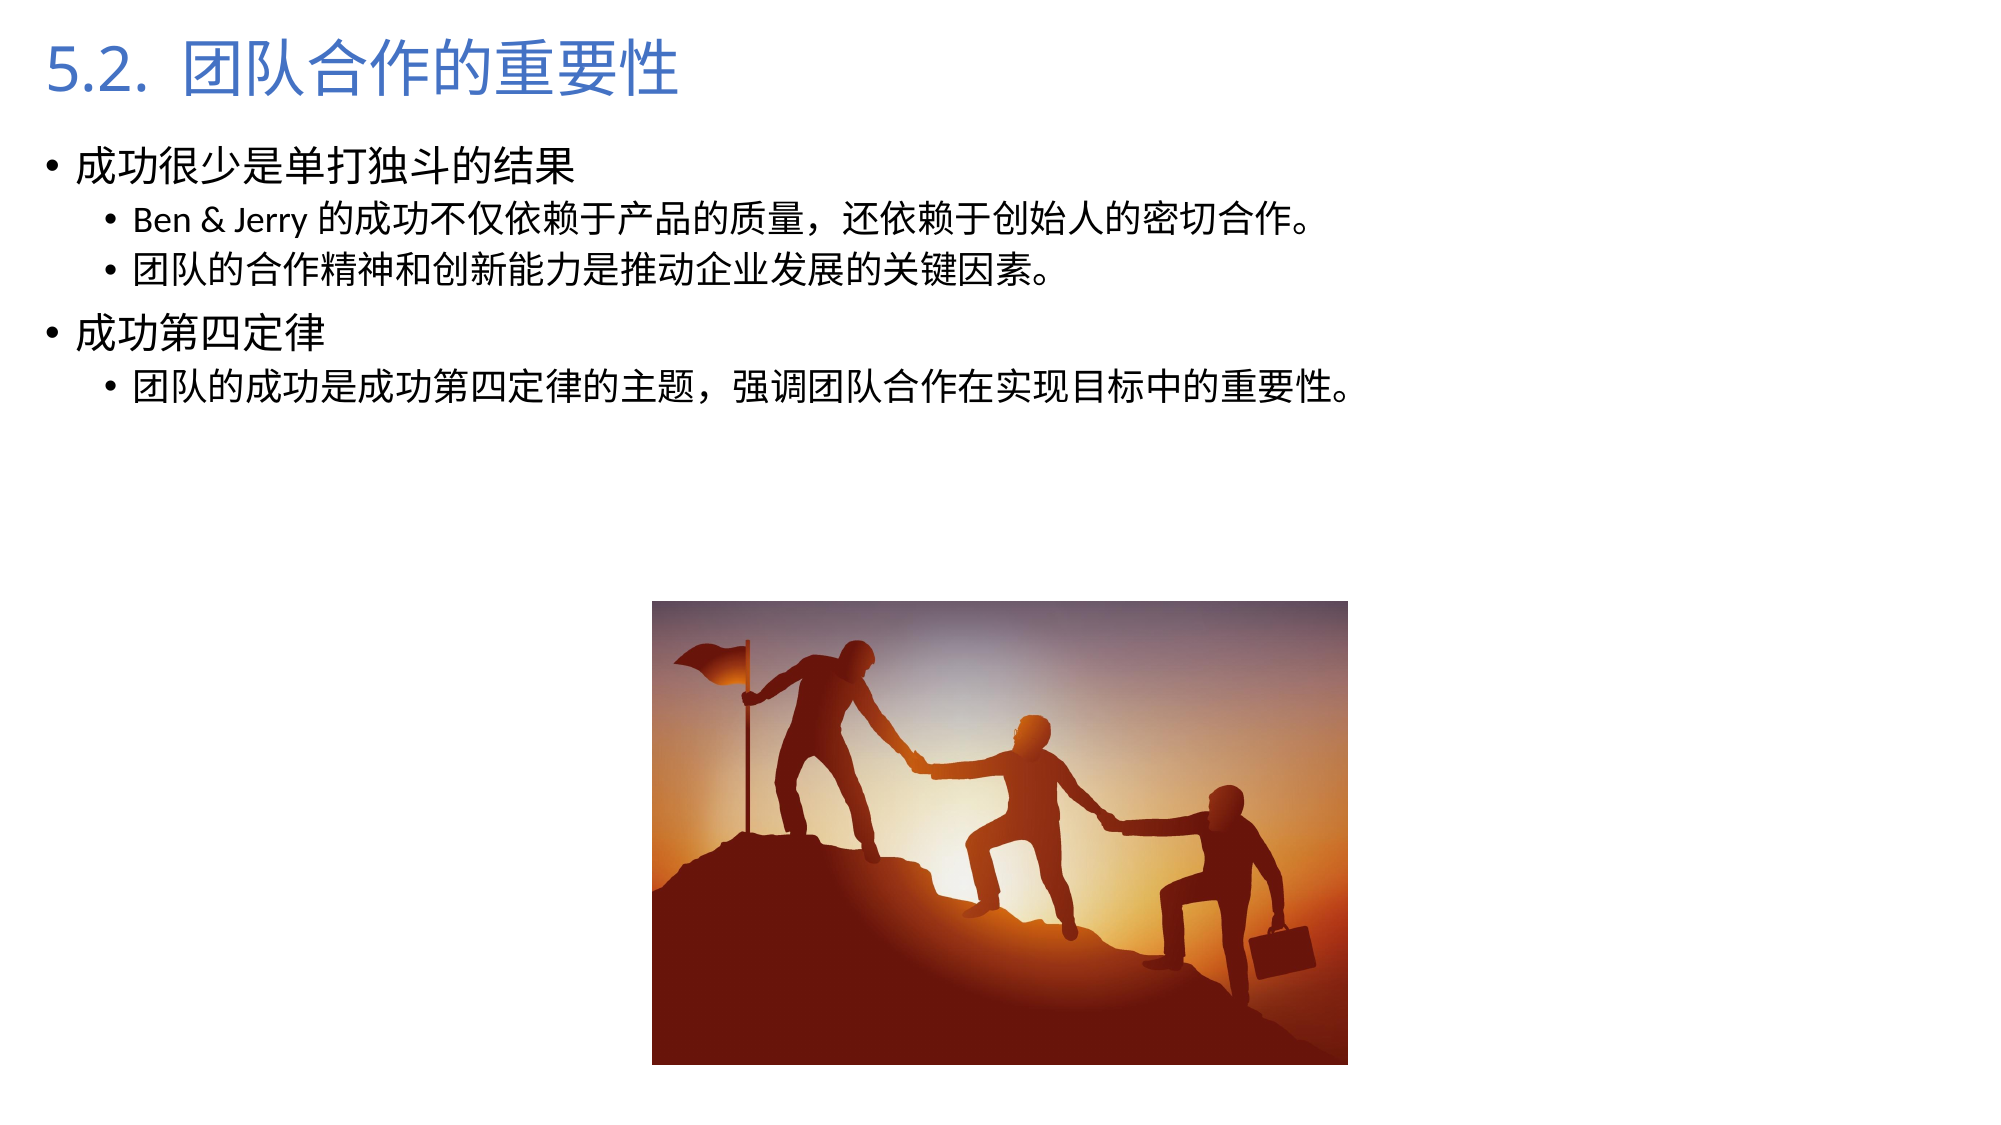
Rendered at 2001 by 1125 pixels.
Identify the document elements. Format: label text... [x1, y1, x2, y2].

list 成功很少是单打独斗的结果 Ben & Jerry的成功不仅依赖于产品的质量，还依赖于创始人的密切合作。 团队的合作精神和创新能力是推动企业发展的关键因素。 成功第四定律 团队的成功是成功第四定律的主题，强调团队合作在实现目标中的重要性。 [30, 137, 1970, 602]
title 5.2. 团队合作的重要性 [30, 29, 1970, 93]
picture [652, 601, 1348, 1065]
